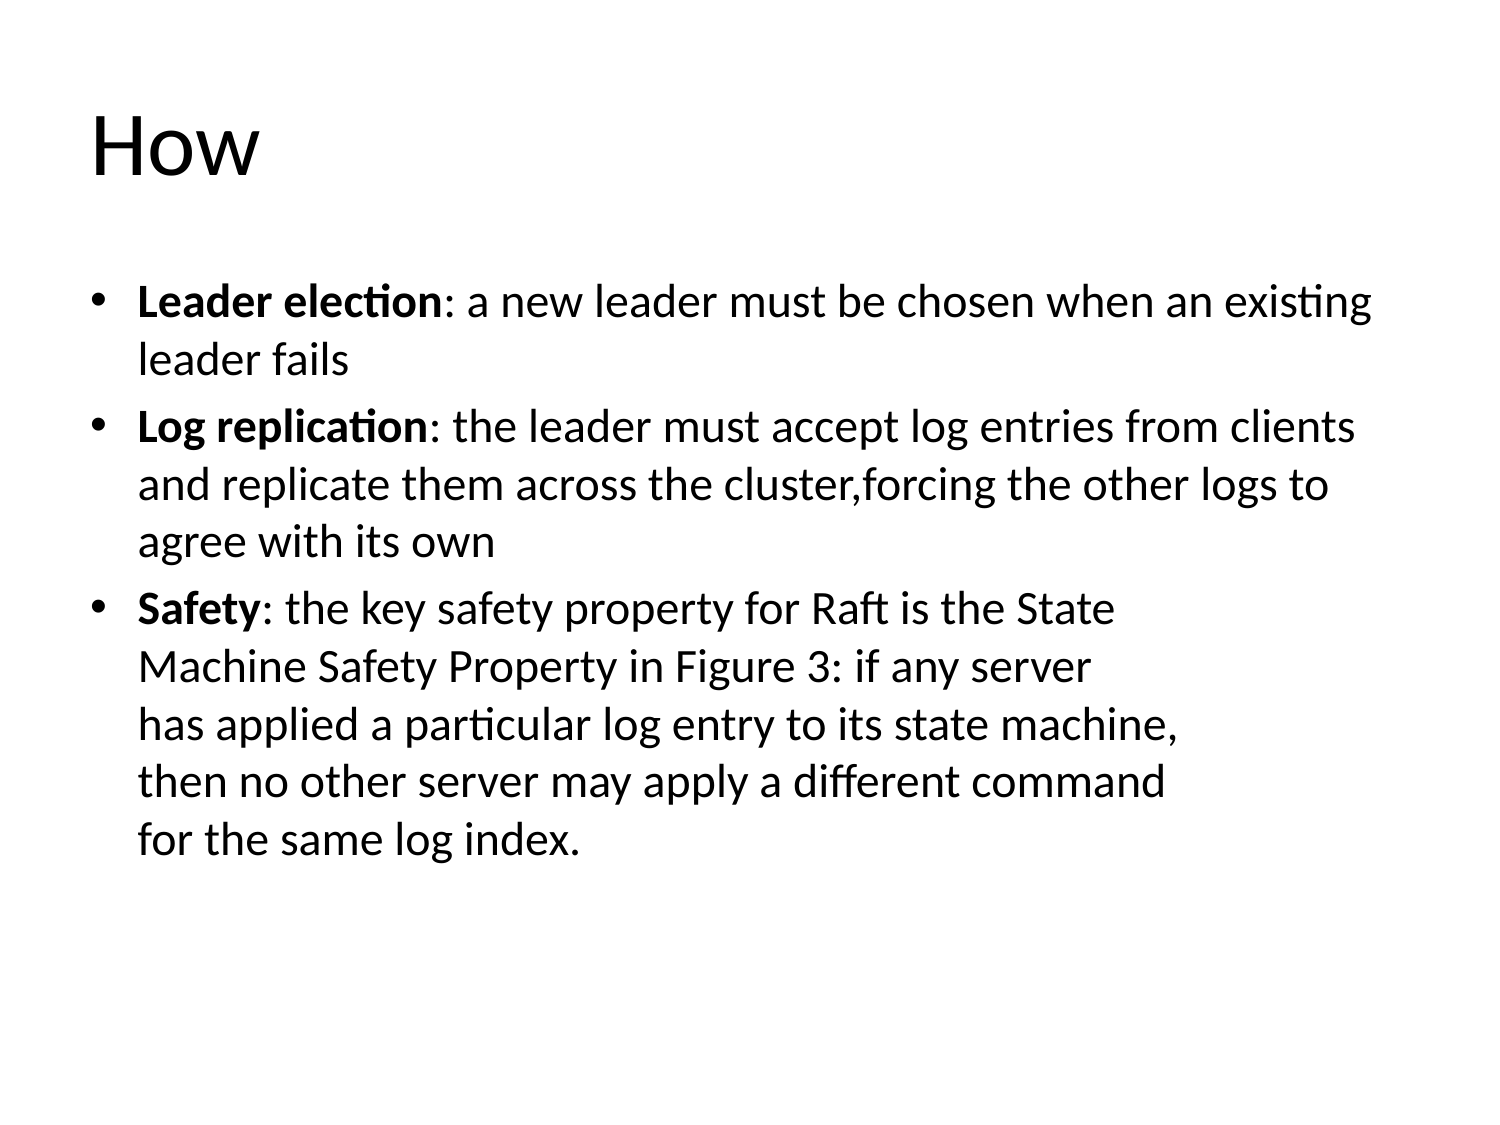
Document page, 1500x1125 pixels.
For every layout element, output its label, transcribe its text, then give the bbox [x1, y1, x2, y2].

list Leader election: a new leader must be chosen when an existing leader fails Log replication: the leader must accept log entries from clients and replicate them across the cluster,forcing the other logs to agree with its own Safety: the key safety property for Raft is the State Machine Safety Property in Figure 3: if any server has applied a particular log entry to its state machine, then no other server may apply a different command for the same log index. [75, 262, 1425, 1005]
title How [75, 45, 1425, 233]
